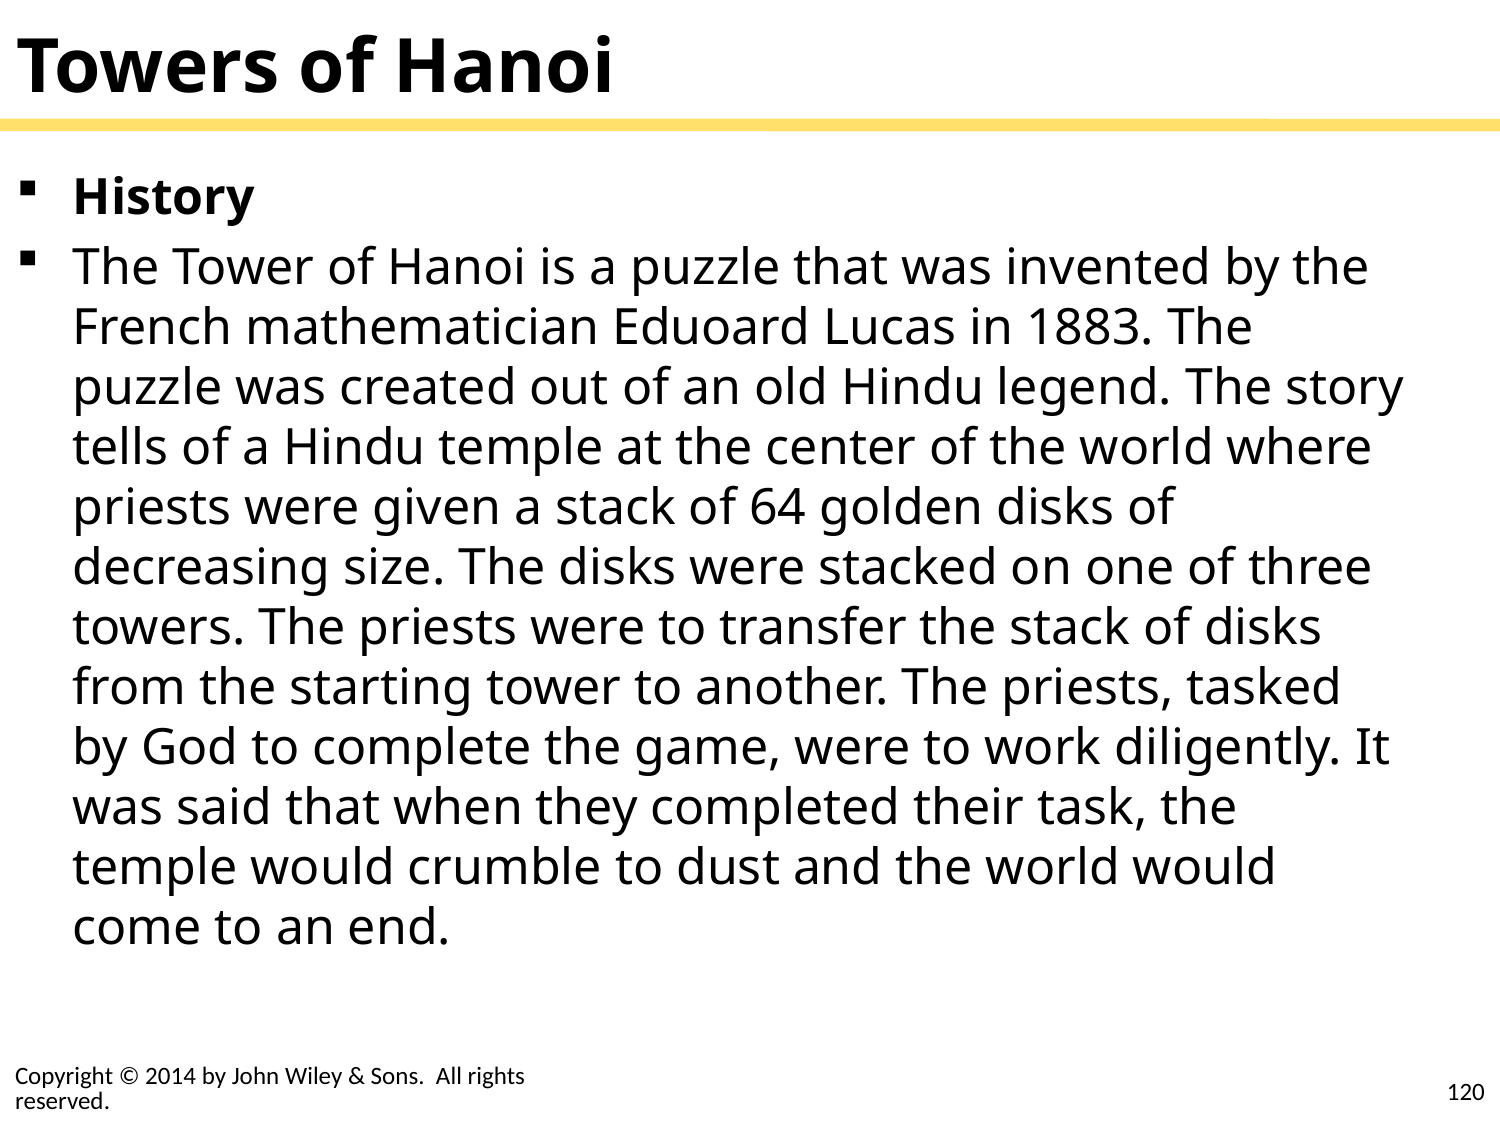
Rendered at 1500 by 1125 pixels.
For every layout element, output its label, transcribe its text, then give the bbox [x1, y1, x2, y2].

list History The Tower of Hanoi is a puzzle that was invented by the French mathematician Eduoard Lucas in 1883. The puzzle was created out of an old Hindu legend. The story tells of a Hindu temple at the center of the world where priests were given a stack of 64 golden disks of decreasing size. The disks were stacked on one of three towers. The priests were to transfer the stack of disks from the starting tower to another. The priests, tasked by God to complete the game, were to work diligently. It was said that when they completed their task, the temple would crumble to dust and the world would come to an end. [1, 157, 1425, 1003]
title Towers of Hanoi [1, 0, 1500, 125]
